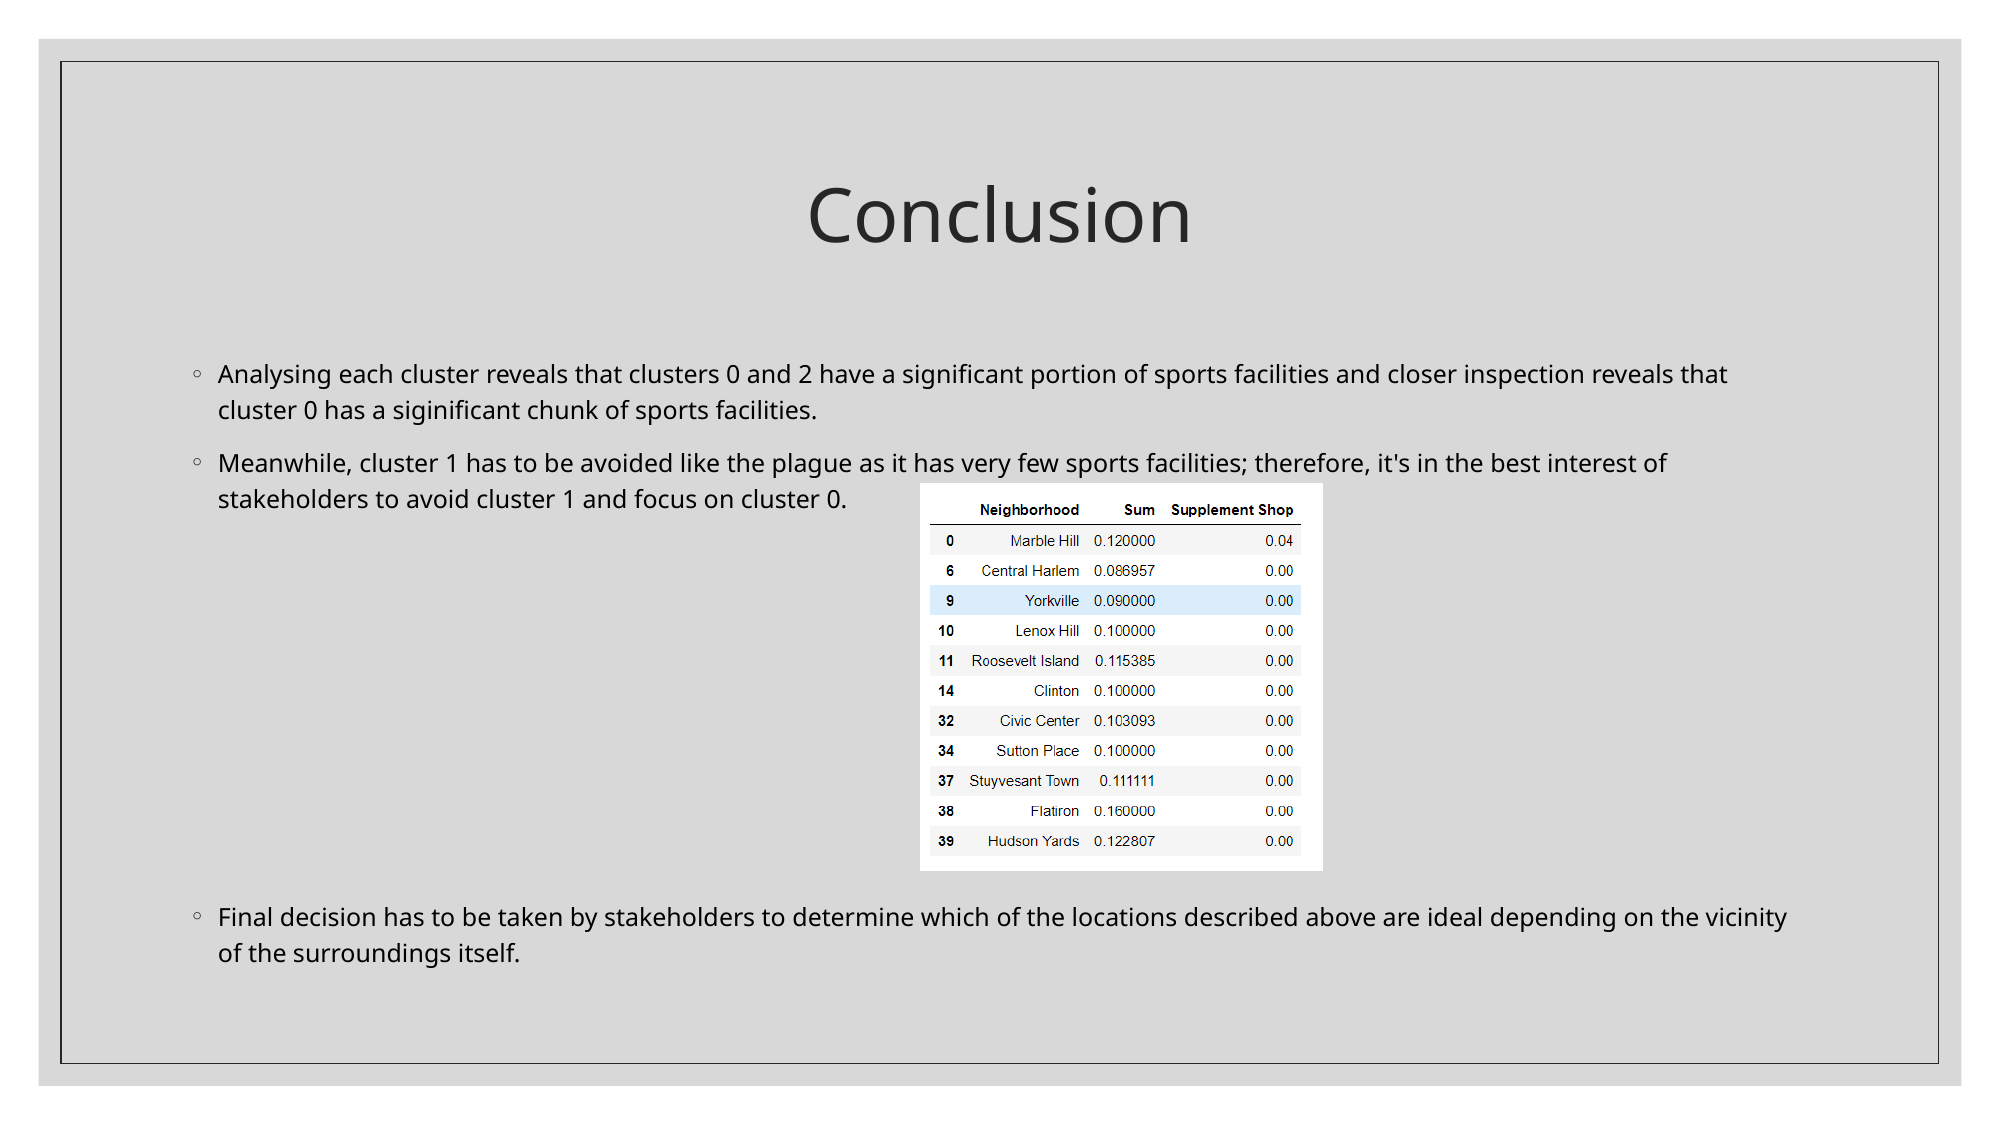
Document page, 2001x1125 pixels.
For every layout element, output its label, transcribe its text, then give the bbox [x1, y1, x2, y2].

picture [920, 483, 1323, 871]
list Analysing each cluster reveals that clusters 0 and 2 have a significant portion of sports facilities and closer inspection reveals that cluster 0 has a siginificant chunk of sports facilities. Meanwhile, cluster 1 has to be avoided like the plague as it has very few sports facilities; therefore, it's in the best interest of stakeholders to avoid cluster 1 and focus on cluster 0. Final decision has to be taken by stakeholders to determine which of the locations described above are ideal depending on the vicinity of the surroundings itself. [174, 345, 1825, 977]
title Conclusion [174, 105, 1825, 331]
